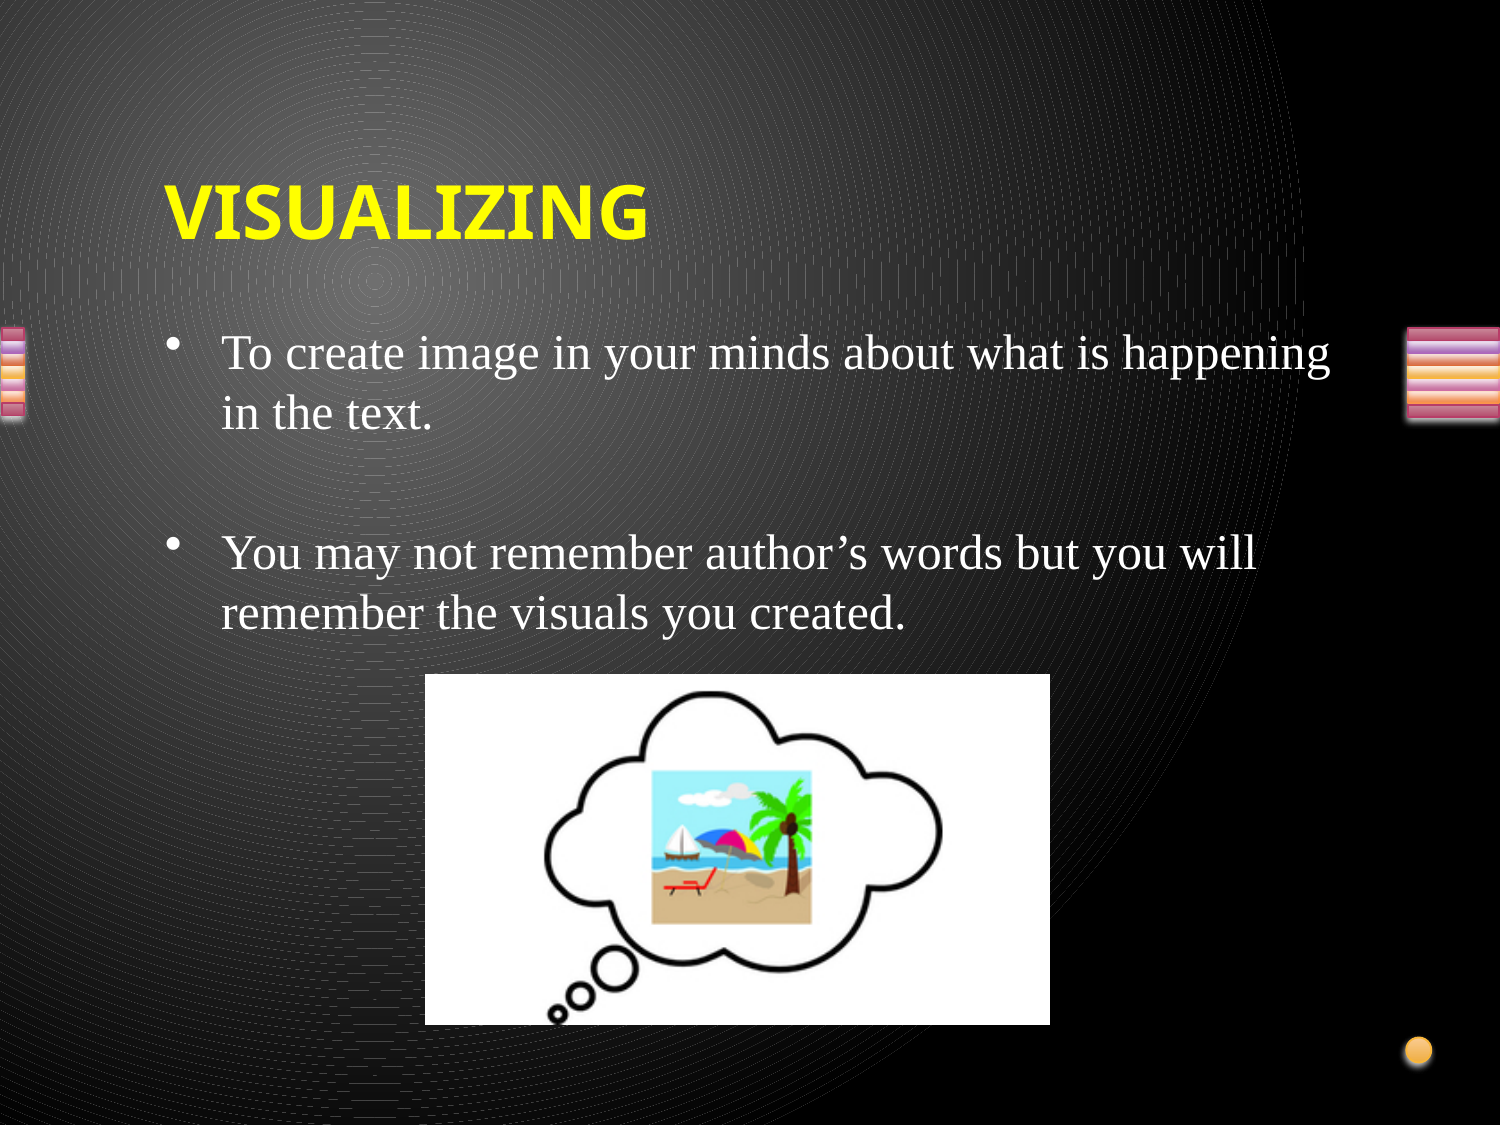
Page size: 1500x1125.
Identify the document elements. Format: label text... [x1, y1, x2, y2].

title VISUALIZING [150, 75, 1413, 263]
picture [424, 674, 1051, 1026]
list To create image in your minds about what is happening in the text. You may not remember author’s words but you will remember the visuals you created. [150, 312, 1375, 1005]
